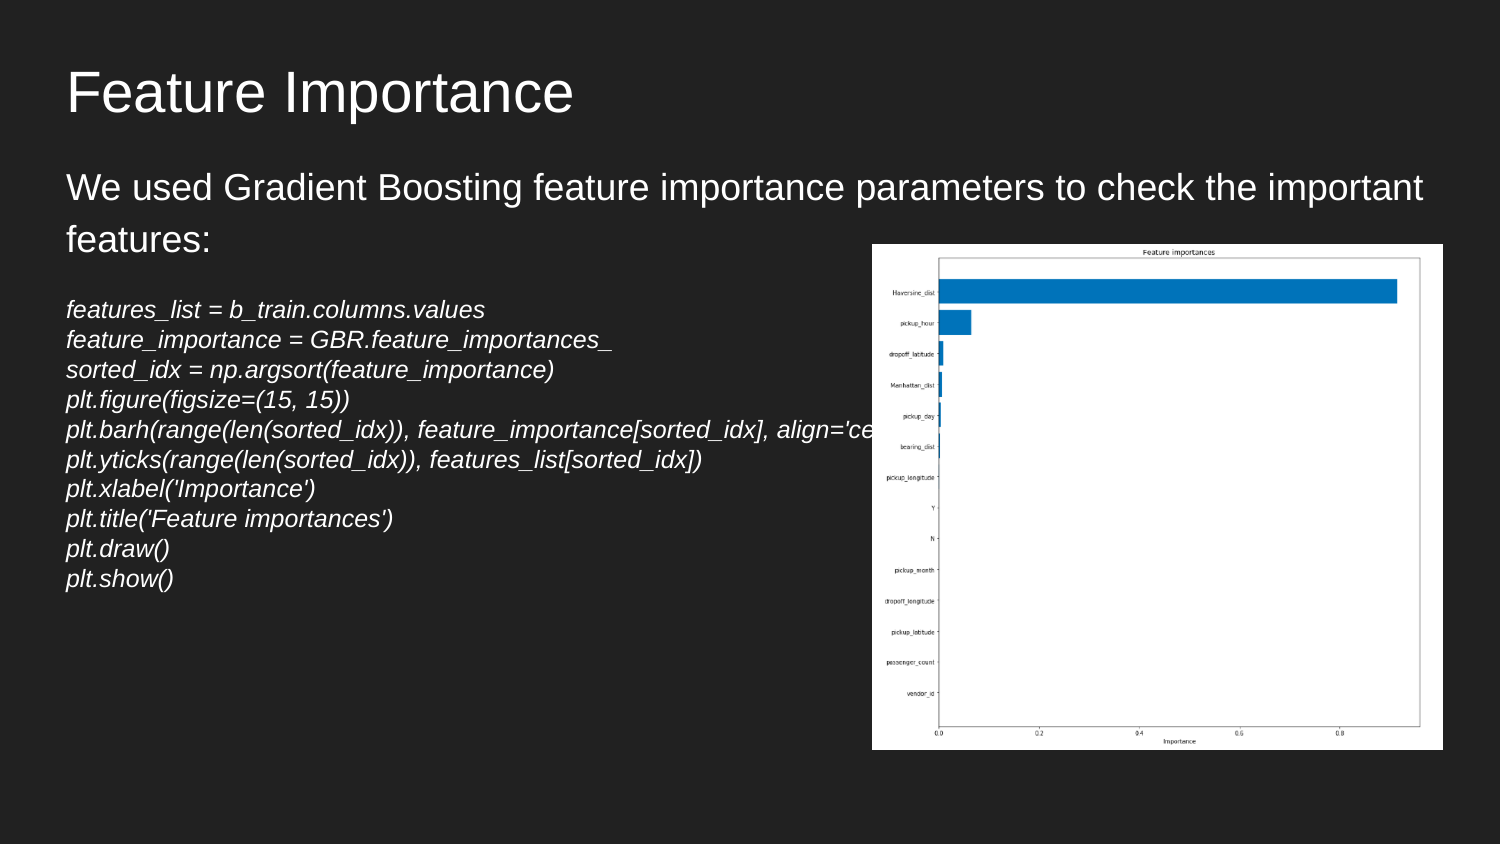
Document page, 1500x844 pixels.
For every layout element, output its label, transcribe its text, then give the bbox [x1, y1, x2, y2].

title Feature Importance [51, 39, 1449, 134]
picture [872, 244, 1443, 750]
list We used Gradient Boosting feature importance parameters to check the important features: features_list = b_train.columns.values feature_importance = GBR.feature_importances_ sorted_idx = np.argsort(feature_importance) plt.figure(figsize=(15, 15)) plt.barh(range(len(sorted_idx)), feature_importance[sorted_idx], align='center') plt.yticks(range(len(sorted_idx)), features_list[sorted_idx]) plt.xlabel('Importance') plt.title('Feature importances') plt.draw() plt.show() [51, 141, 1449, 750]
